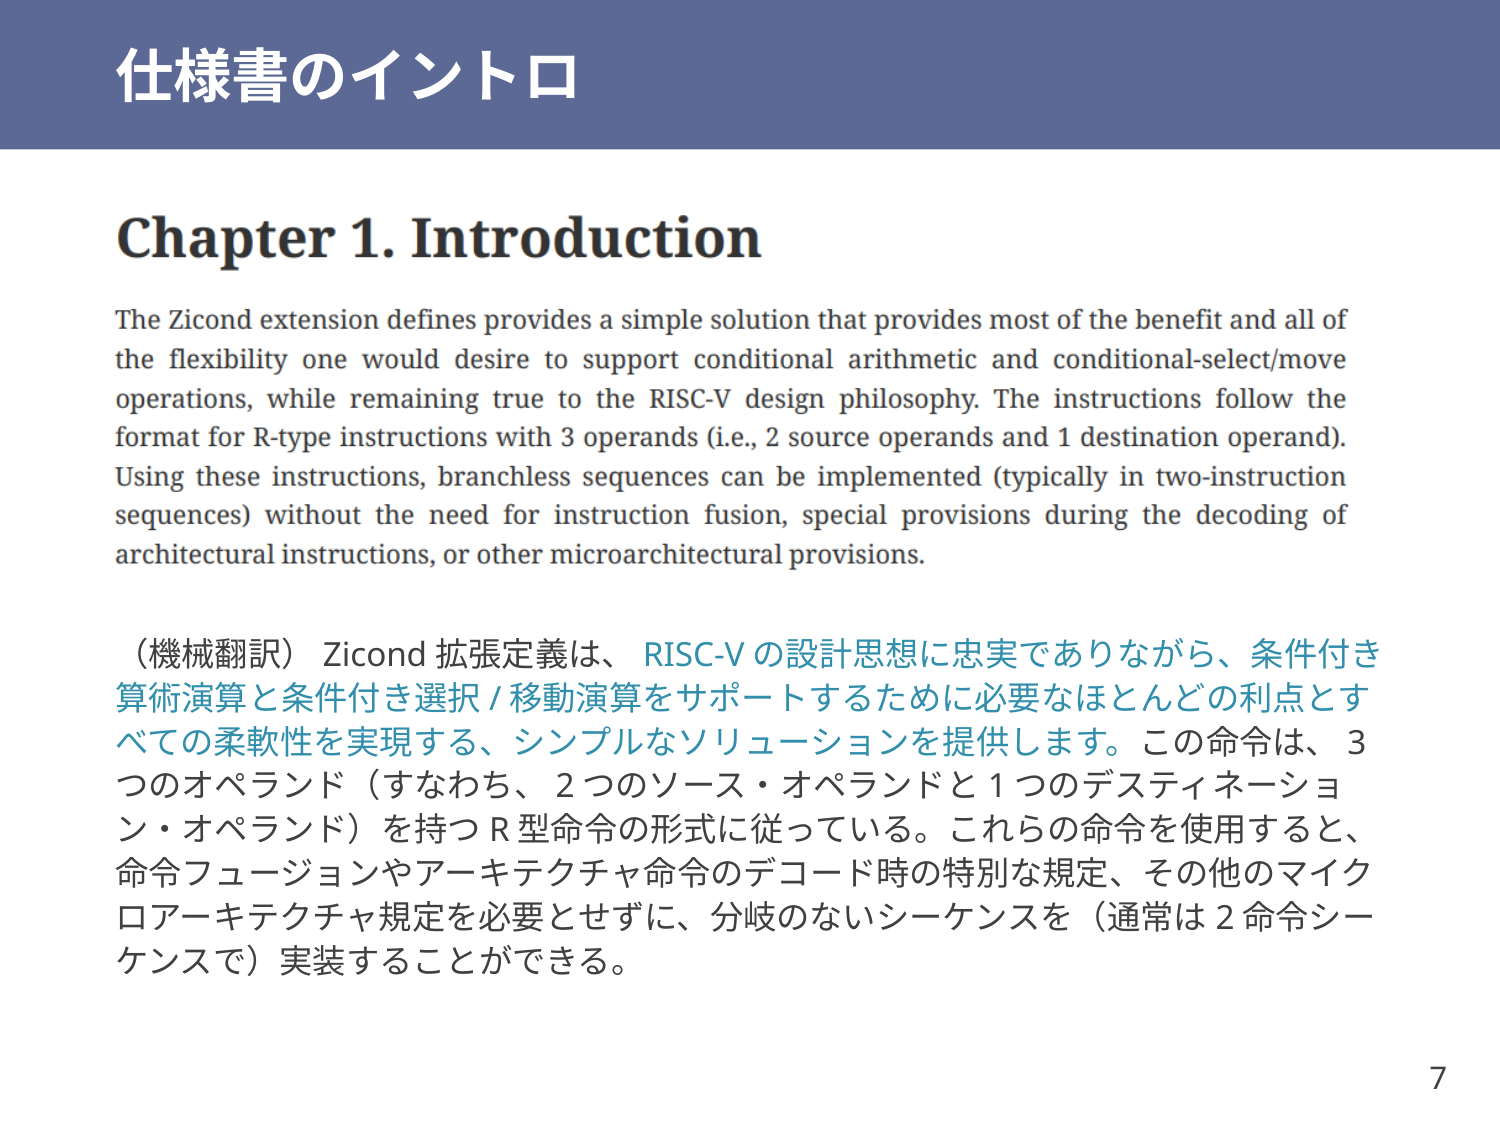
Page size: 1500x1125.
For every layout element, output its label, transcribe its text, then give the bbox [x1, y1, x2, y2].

picture [85, 193, 1425, 593]
title 仕様書のイントロ [100, 0, 1500, 150]
list （機械翻訳）Zicond拡張定義は、RISC-Vの設計思想に忠実でありながら、条件付き算術演算と条件付き選択/移動演算をサポートするために必要なほとんどの利点とすべての柔軟性を実現する、シンプルなソリューションを提供します。この命令は、3つのオペランド（すなわち、2つのソース・オペランドと1つのデスティネーション・オペランド）を持つR型命令の形式に従っている。これらの命令を使用すると、命令フュージョンやアーキテクチャ命令のデコード時の特別な規定、その他のマイクロアーキテクチャ規定を必要とせずに、分岐のないシーケンスを（通常は2命令シーケンスで）実装することができる。 [100, 621, 1400, 1036]
